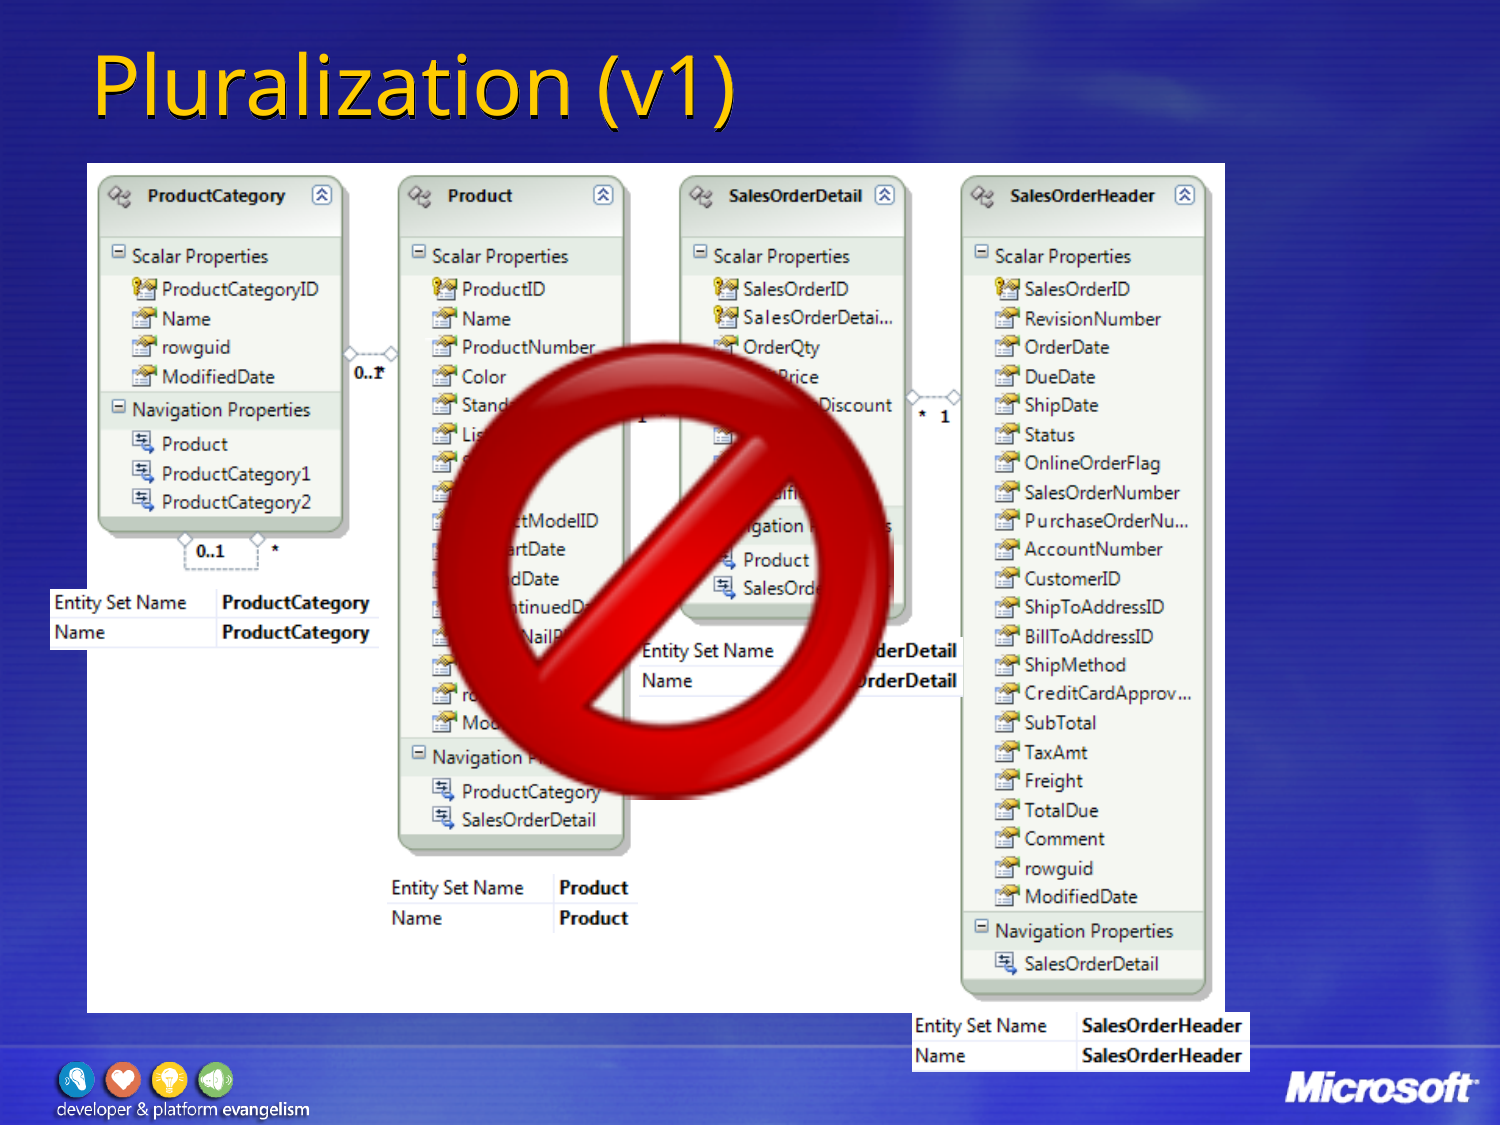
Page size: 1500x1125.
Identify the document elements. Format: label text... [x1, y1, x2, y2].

picture [0, 0, 1500, 1125]
title Pluralization (v1) [74, 24, 1426, 123]
